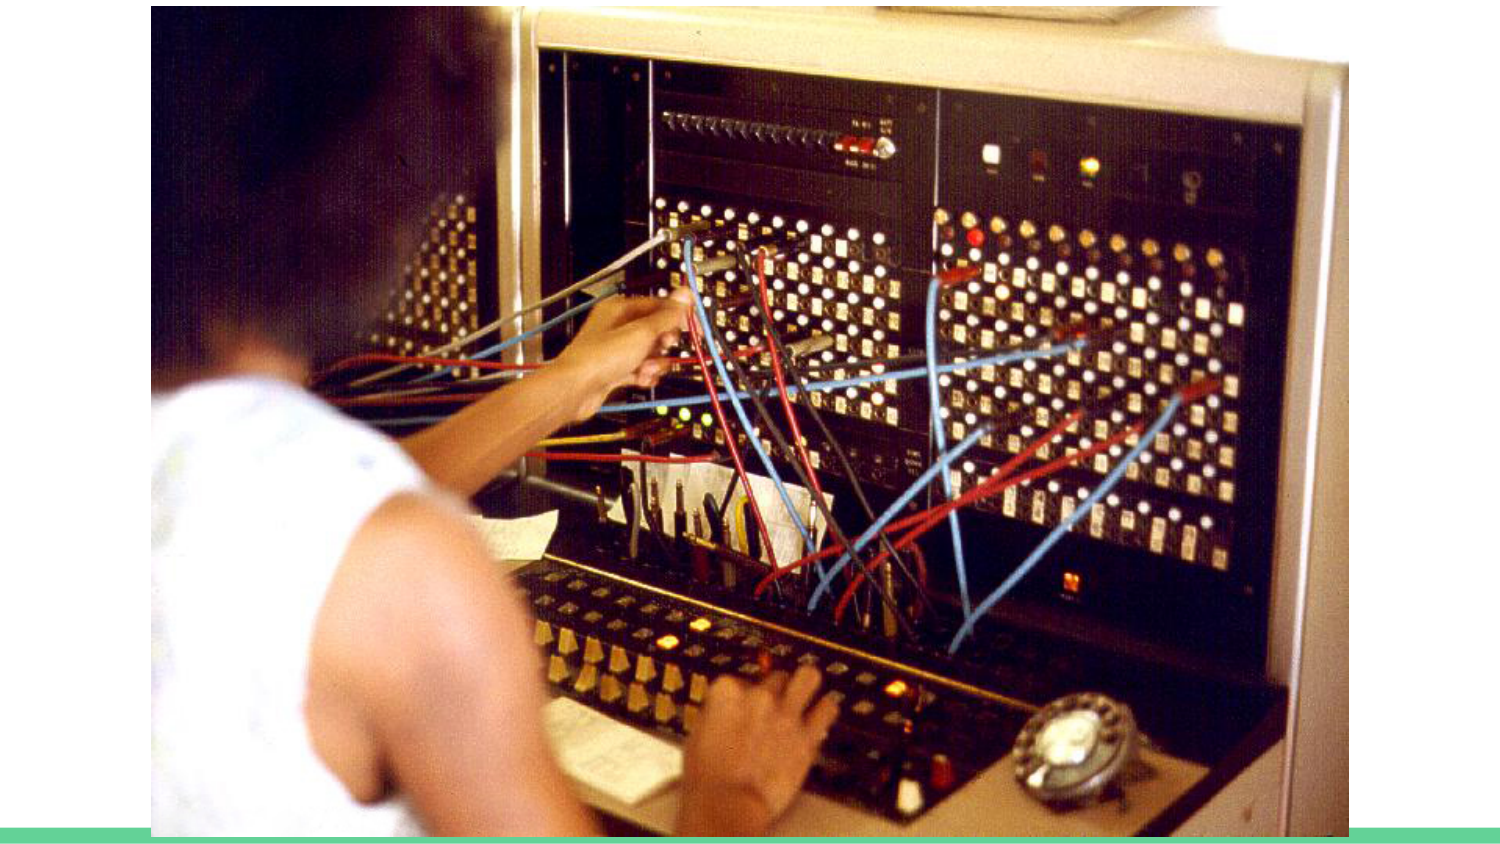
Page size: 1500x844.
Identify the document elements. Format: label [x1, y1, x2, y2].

picture [151, 6, 1349, 837]
